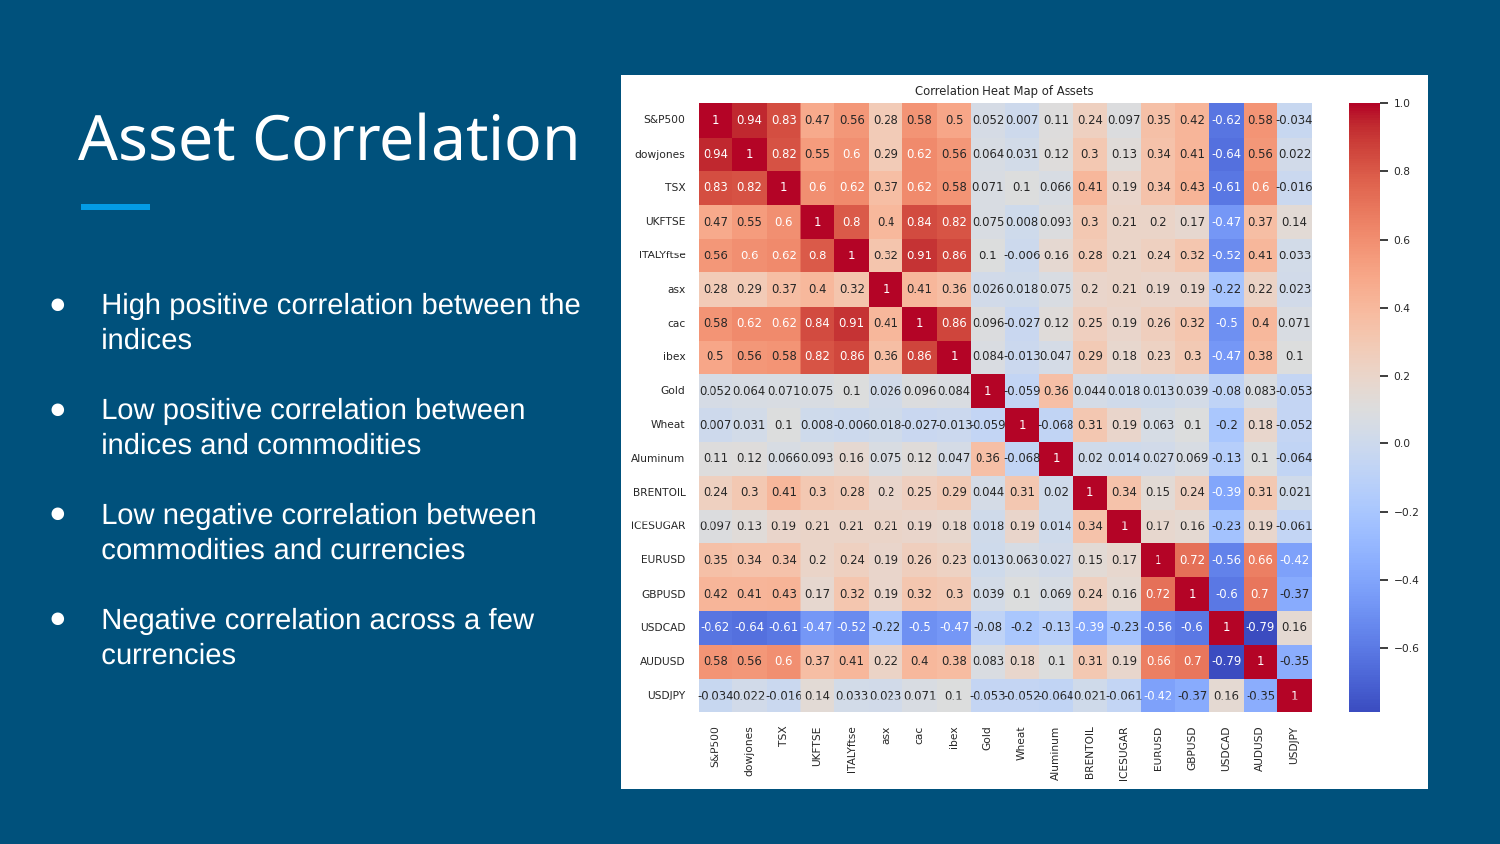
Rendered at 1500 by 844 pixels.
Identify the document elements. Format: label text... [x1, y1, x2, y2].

title Asset Correlation [63, 75, 618, 188]
text_box High positive correlation between the indices Low positive correlation between indices and commodities Low negative correlation between commodities and currencies Negative correlation across a few currencies [11, 270, 615, 721]
picture [622, 76, 1427, 788]
title Asset Correlation [1429, 75, 1437, 188]
